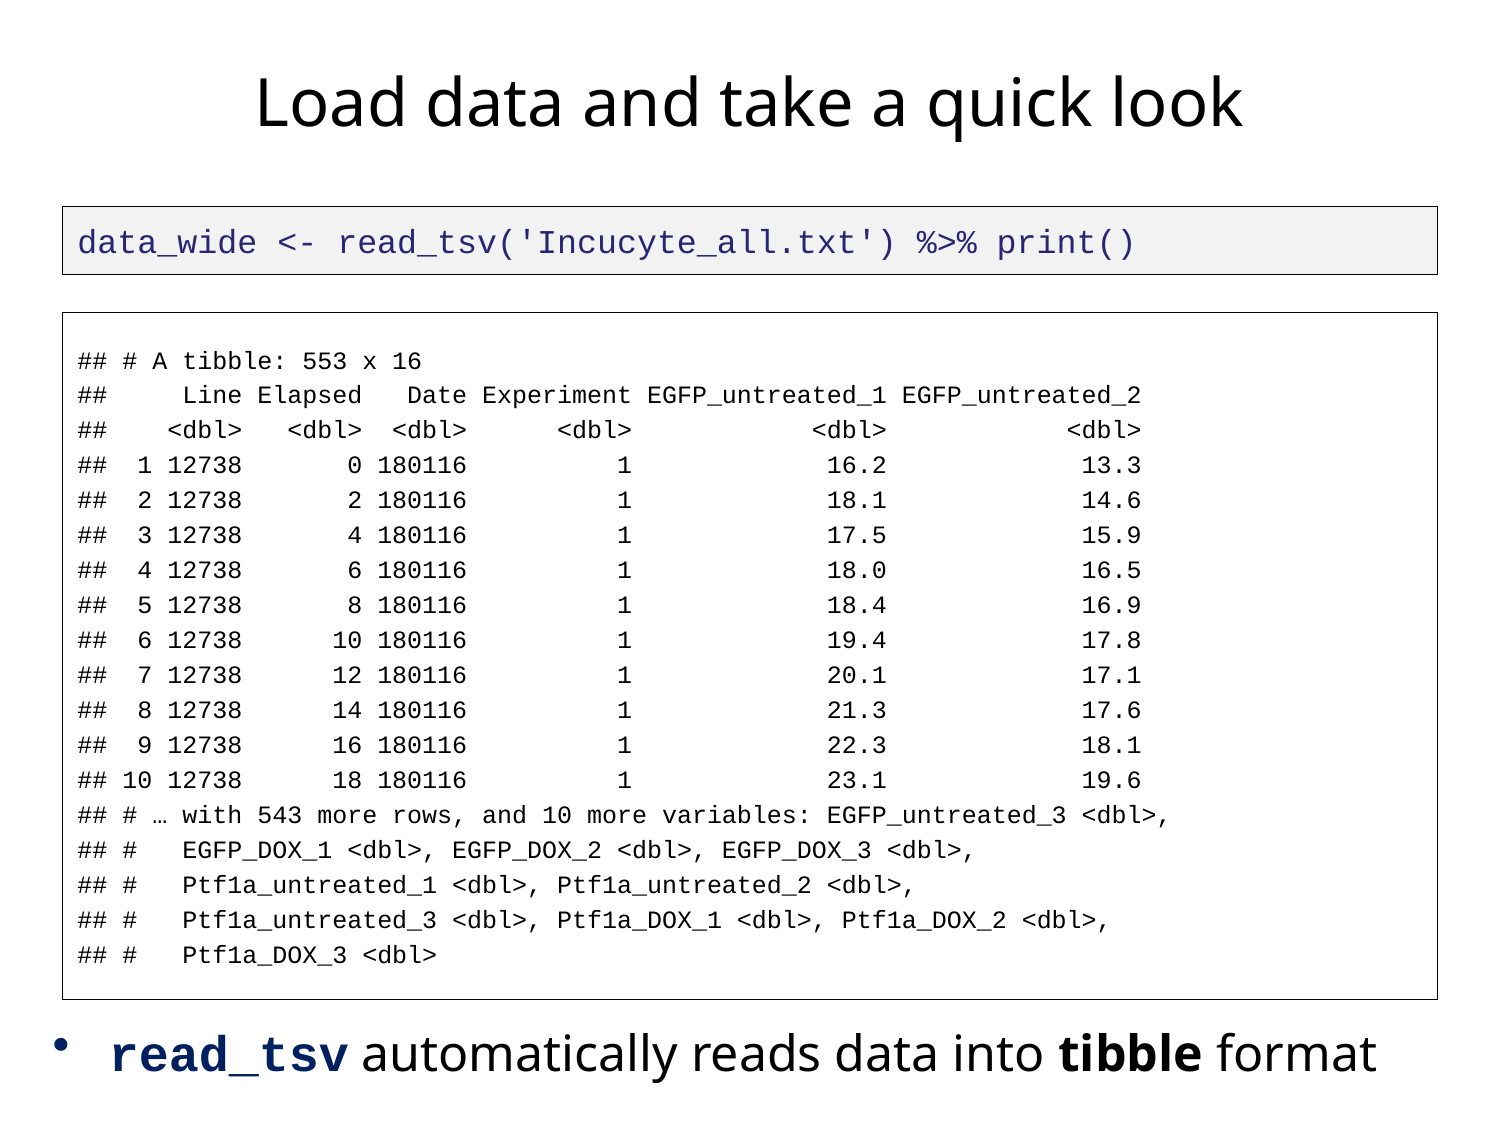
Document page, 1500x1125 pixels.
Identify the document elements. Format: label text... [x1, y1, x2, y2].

list read_tsv automatically reads data into tibble format [37, 1013, 1463, 1100]
title Load data and take a quick look [112, 37, 1388, 163]
list data_wide <- read_tsv('Incucyte_all.txt') %>% print() [62, 206, 1438, 275]
list ## # A tibble: 553 x 16 ## Line Elapsed Date Experiment EGFP_untreated_1 EGFP_untreated_2 ## <dbl> <dbl> <dbl> <dbl> <dbl> <dbl> ## 1 12738 0 180116 1 16.2 13.3 ## 2 12738 2 180116 1 18.1 14.6 ## 3 12738 4 180116 1 17.5 15.9 ## 4 12738 6 180116 1 18.0 16.5 ## 5 12738 8 180116 1 18.4 16.9 ## 6 12738 10 180116 1 19.4 17.8 ## 7 12738 12 180116 1 20.1 17.1 ## 8 12738 14 180116 1 21.3 17.6 ## 9 12738 16 180116 1 22.3 18.1 ## 10 12738 18 180116 1 23.1 19.6 ## # … with 543 more rows, and 10 more variables: EGFP_untreated_3 <dbl>, ## # EGFP_DOX_1 <dbl>, EGFP_DOX_2 <dbl>, EGFP_DOX_3 <dbl>, ## # Ptf1a_untreated_1 <dbl>, Ptf1a_untreated_2 <dbl>, ## # Ptf1a_untreated_3 <dbl>, Ptf1a_DOX_1 <dbl>, Ptf1a_DOX_2 <dbl>, ## # Ptf1a_DOX_3 <dbl> [62, 312, 1438, 1000]
